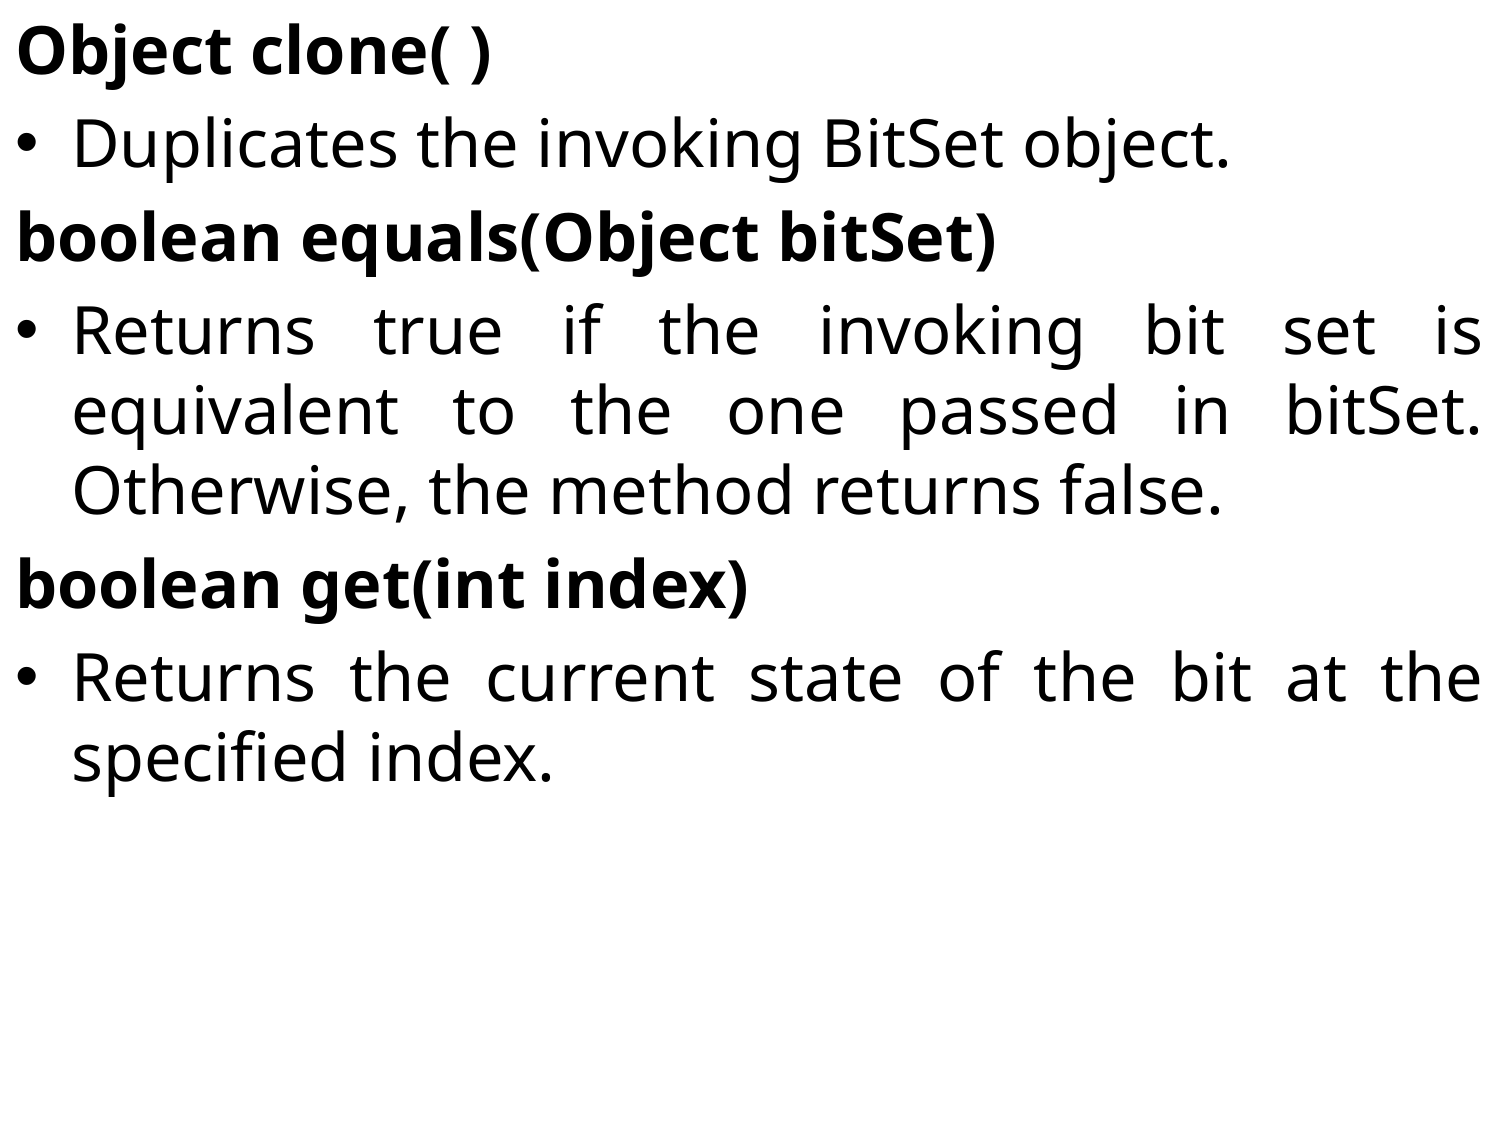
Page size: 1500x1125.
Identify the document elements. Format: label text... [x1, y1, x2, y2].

list Object clone( ) Duplicates the invoking BitSet object. boolean equals(Object bitSet) Returns true if the invoking bit set is equivalent to the one passed in bitSet. Otherwise, the method returns false. boolean get(int index) Returns the current state of the bit at the specified index. [0, 0, 1500, 1125]
